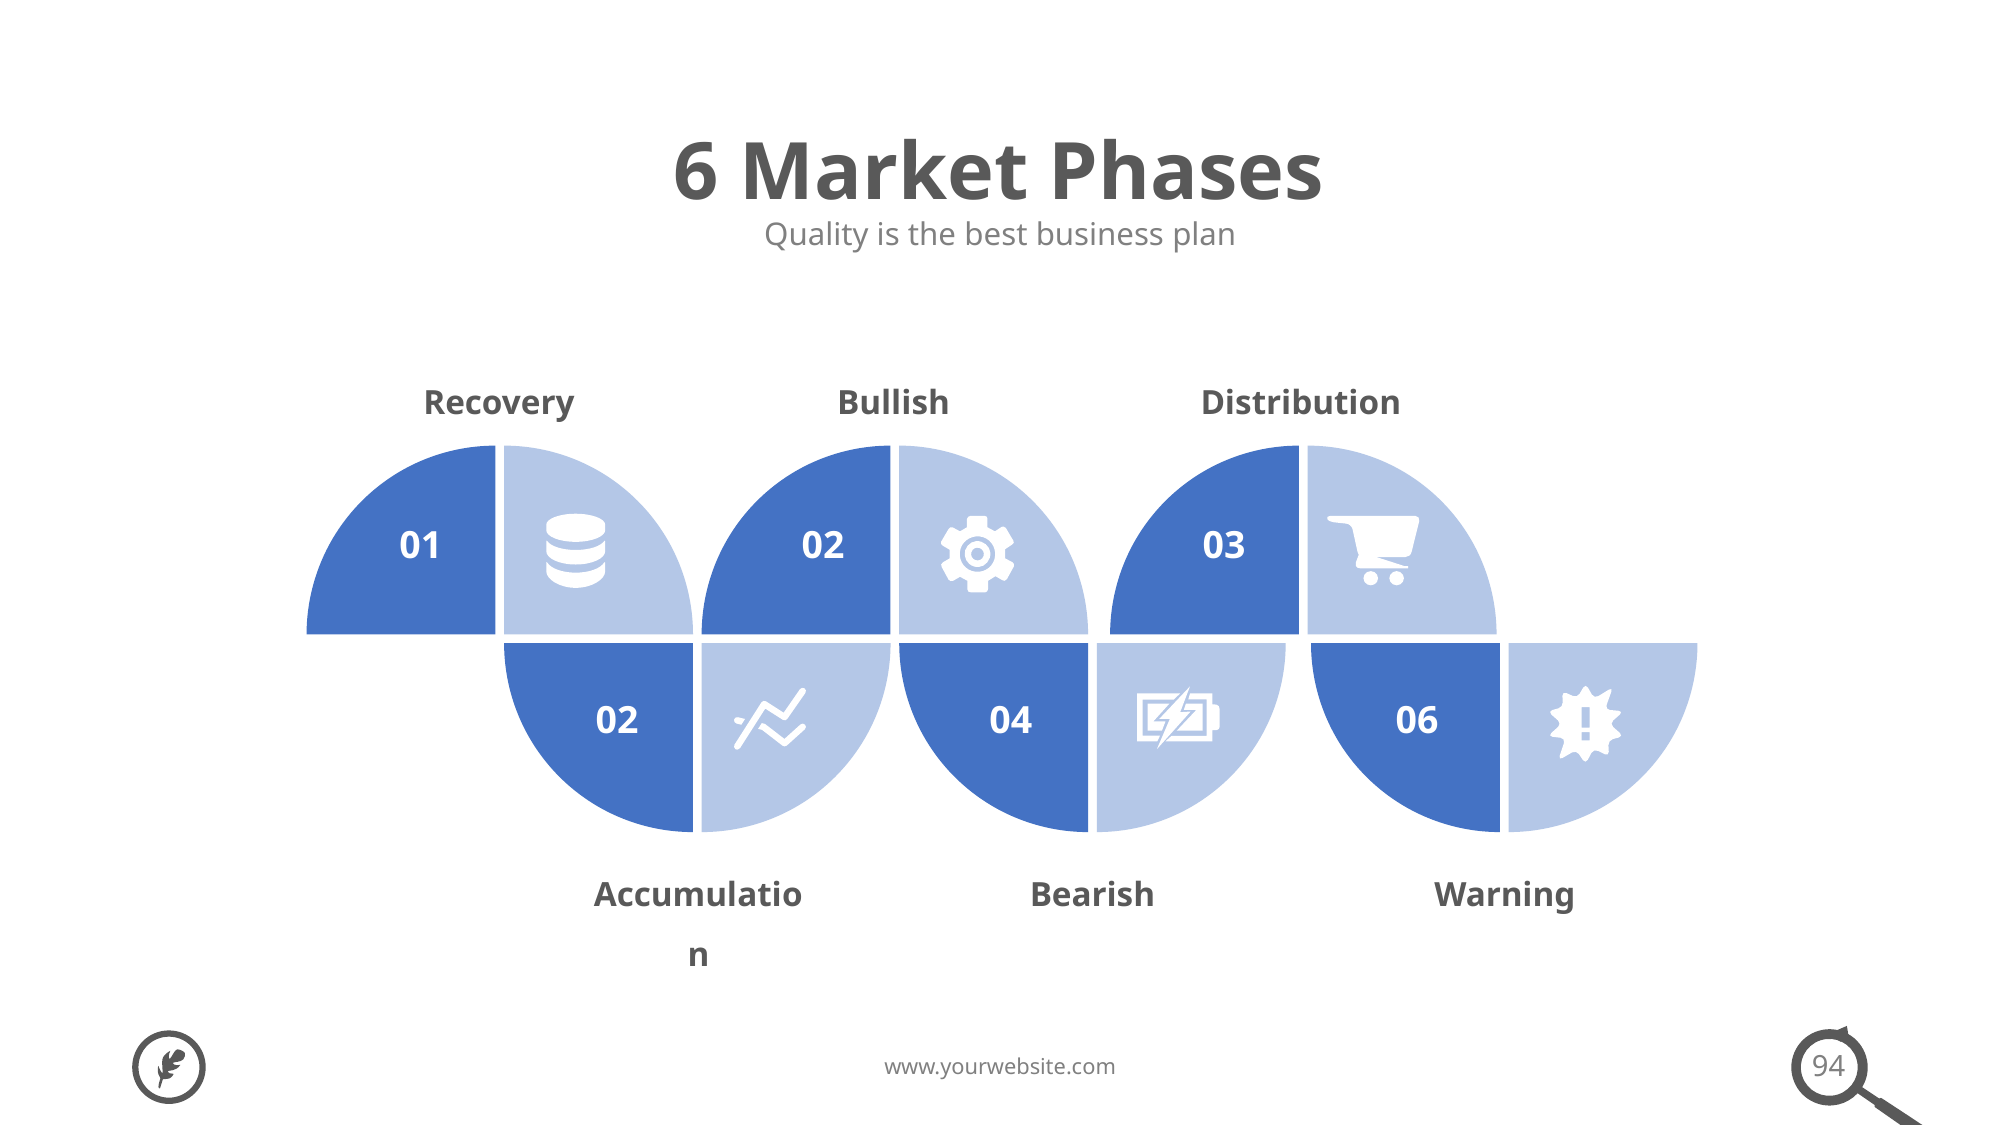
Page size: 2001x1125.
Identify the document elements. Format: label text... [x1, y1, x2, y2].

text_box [1307, 445, 1497, 635]
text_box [135, 1033, 203, 1101]
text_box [899, 445, 1089, 635]
text_box Bearish [965, 845, 1220, 921]
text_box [899, 643, 1089, 833]
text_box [1310, 643, 1500, 833]
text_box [701, 445, 891, 635]
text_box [1096, 643, 1286, 833]
text_box www.yourwebsite.com [637, 1045, 1363, 1087]
text_box Quality is the best business plan [400, 204, 1600, 262]
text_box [1508, 643, 1698, 833]
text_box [1110, 445, 1299, 635]
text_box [504, 445, 693, 635]
text_box Accumulation [571, 845, 826, 980]
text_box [306, 445, 496, 635]
text_box Warning [1377, 845, 1633, 921]
text_box 6 Market Phases [249, 112, 1750, 235]
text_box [1782, 1019, 1919, 1125]
text_box Bullish [766, 354, 1021, 429]
text_box Recovery [371, 354, 627, 429]
text_box Distribution [1173, 354, 1429, 429]
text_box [701, 643, 891, 833]
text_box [504, 643, 693, 833]
